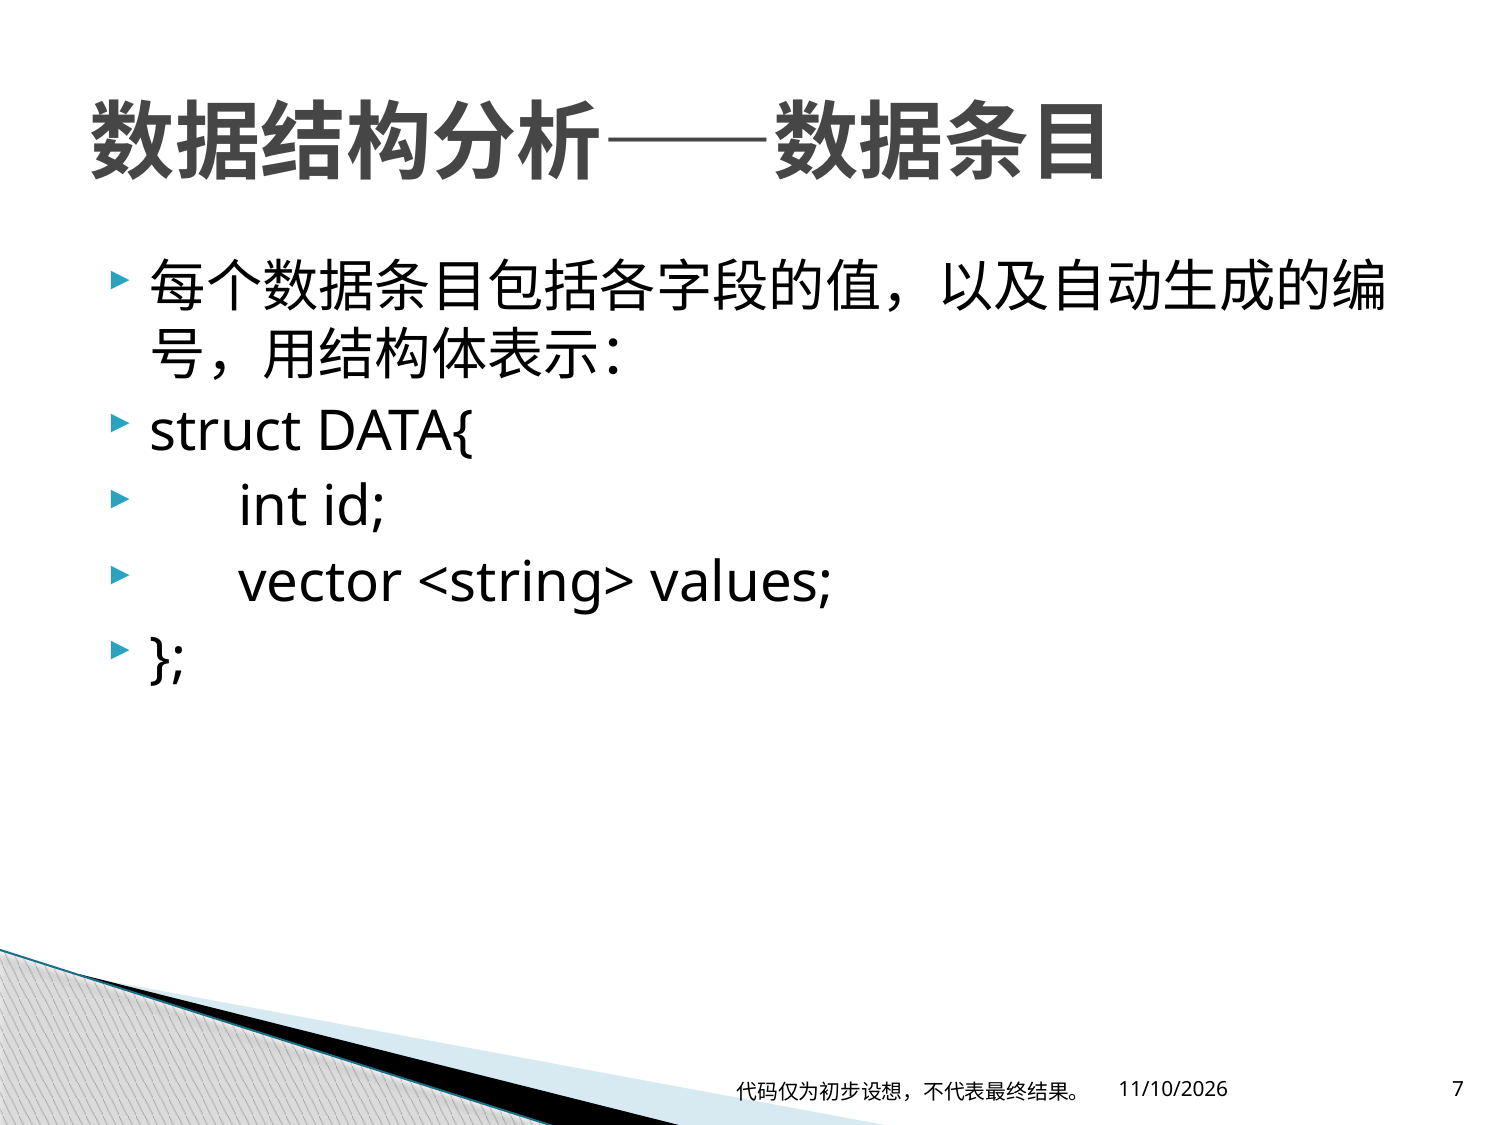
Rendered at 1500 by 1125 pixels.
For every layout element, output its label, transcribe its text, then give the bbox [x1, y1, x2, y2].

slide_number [1105, 1051, 1418, 1112]
list 每个数据条目包括各字段的值，以及自动生成的编号，用结构体表示： struct DATA{ int id; vector <string> values; }; [75, 243, 1425, 986]
slide_number 7 [1418, 1051, 1479, 1112]
footer 代码仅为初步设想，不代表最终结果。 [718, 1051, 1105, 1112]
title 数据结构分析——数据条目 [75, 45, 1425, 233]
